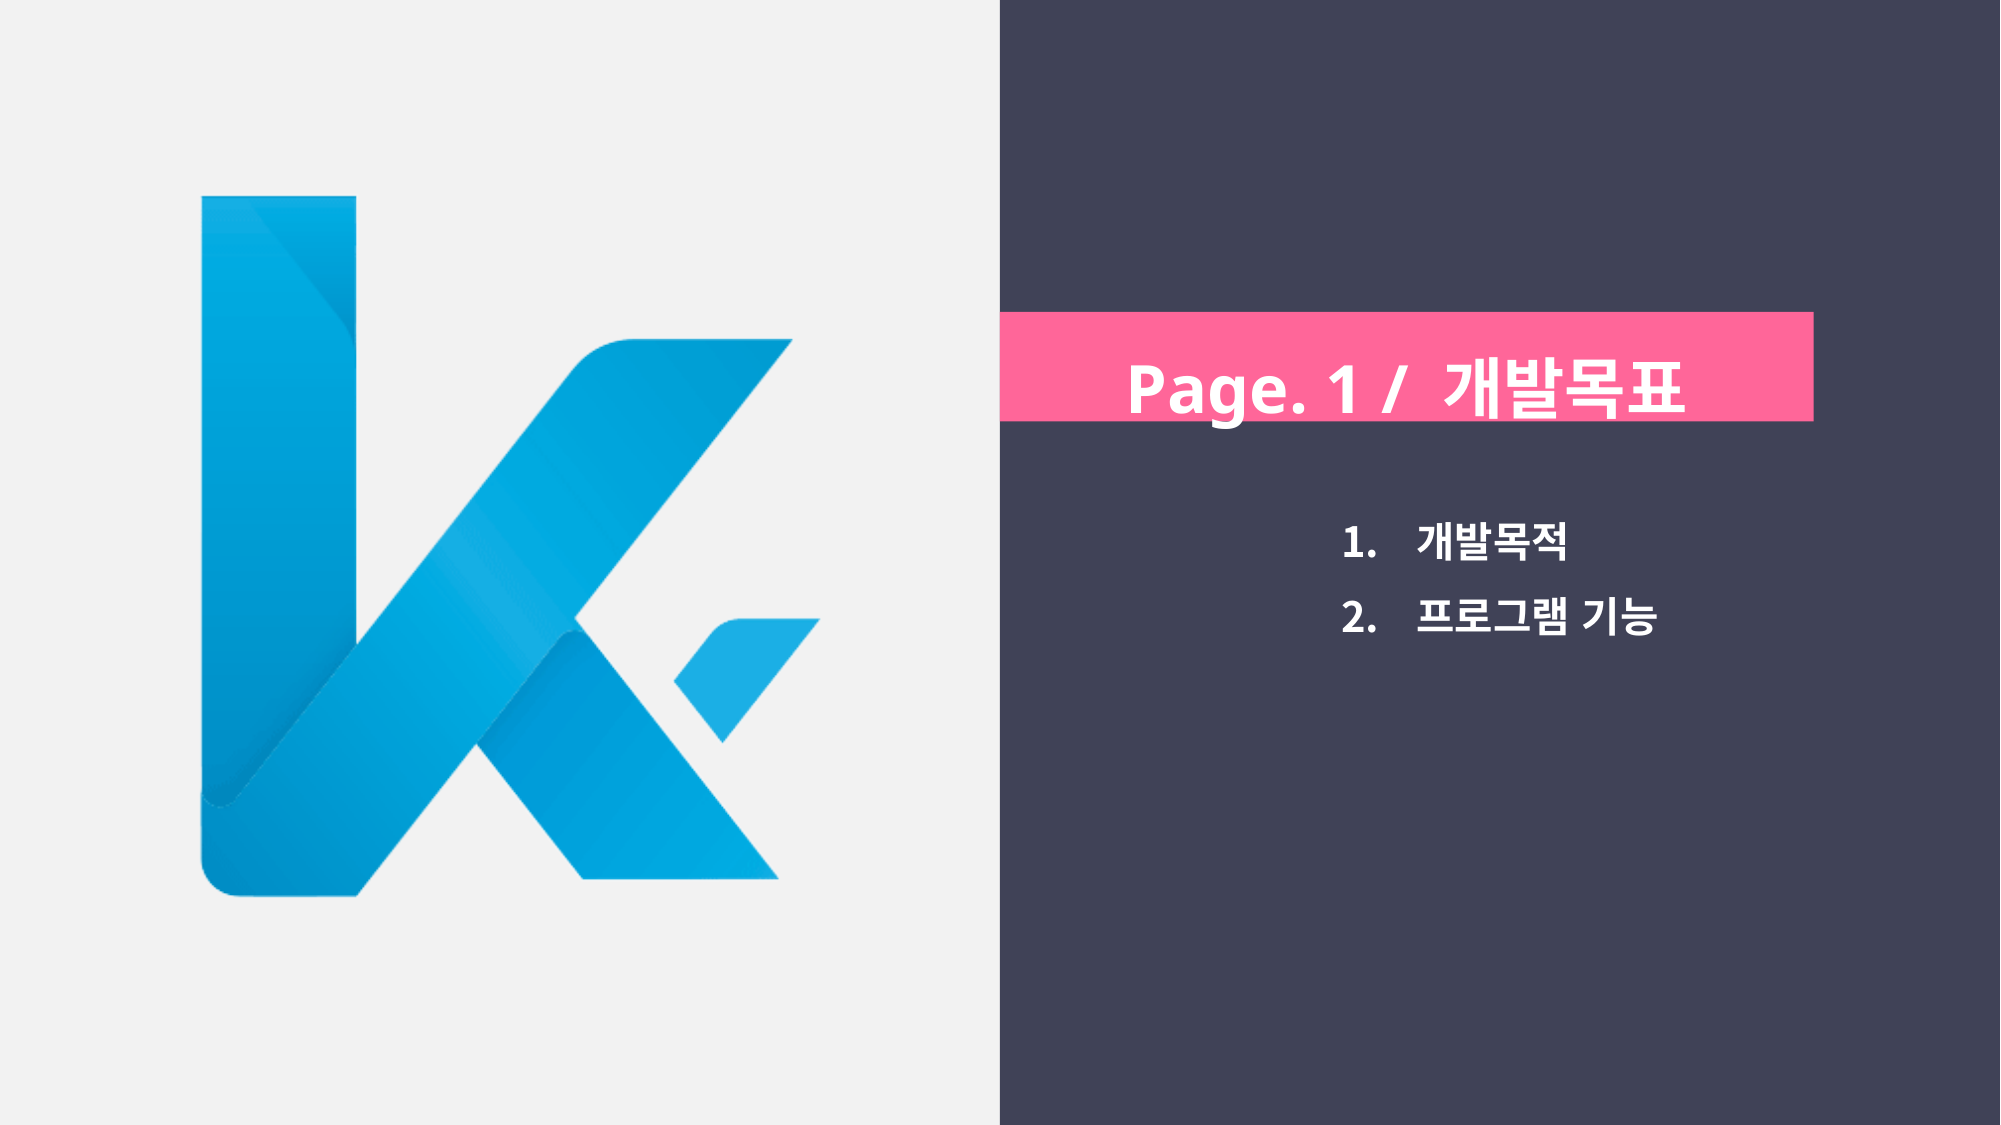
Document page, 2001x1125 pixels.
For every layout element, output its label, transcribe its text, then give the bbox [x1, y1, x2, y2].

text_box [999, 0, 2000, 1125]
text_box 개발목적 프로그램 기능 [1326, 483, 1674, 649]
text_box Page. 1 / 개발목표 [999, 311, 1815, 423]
picture [117, 121, 843, 1013]
